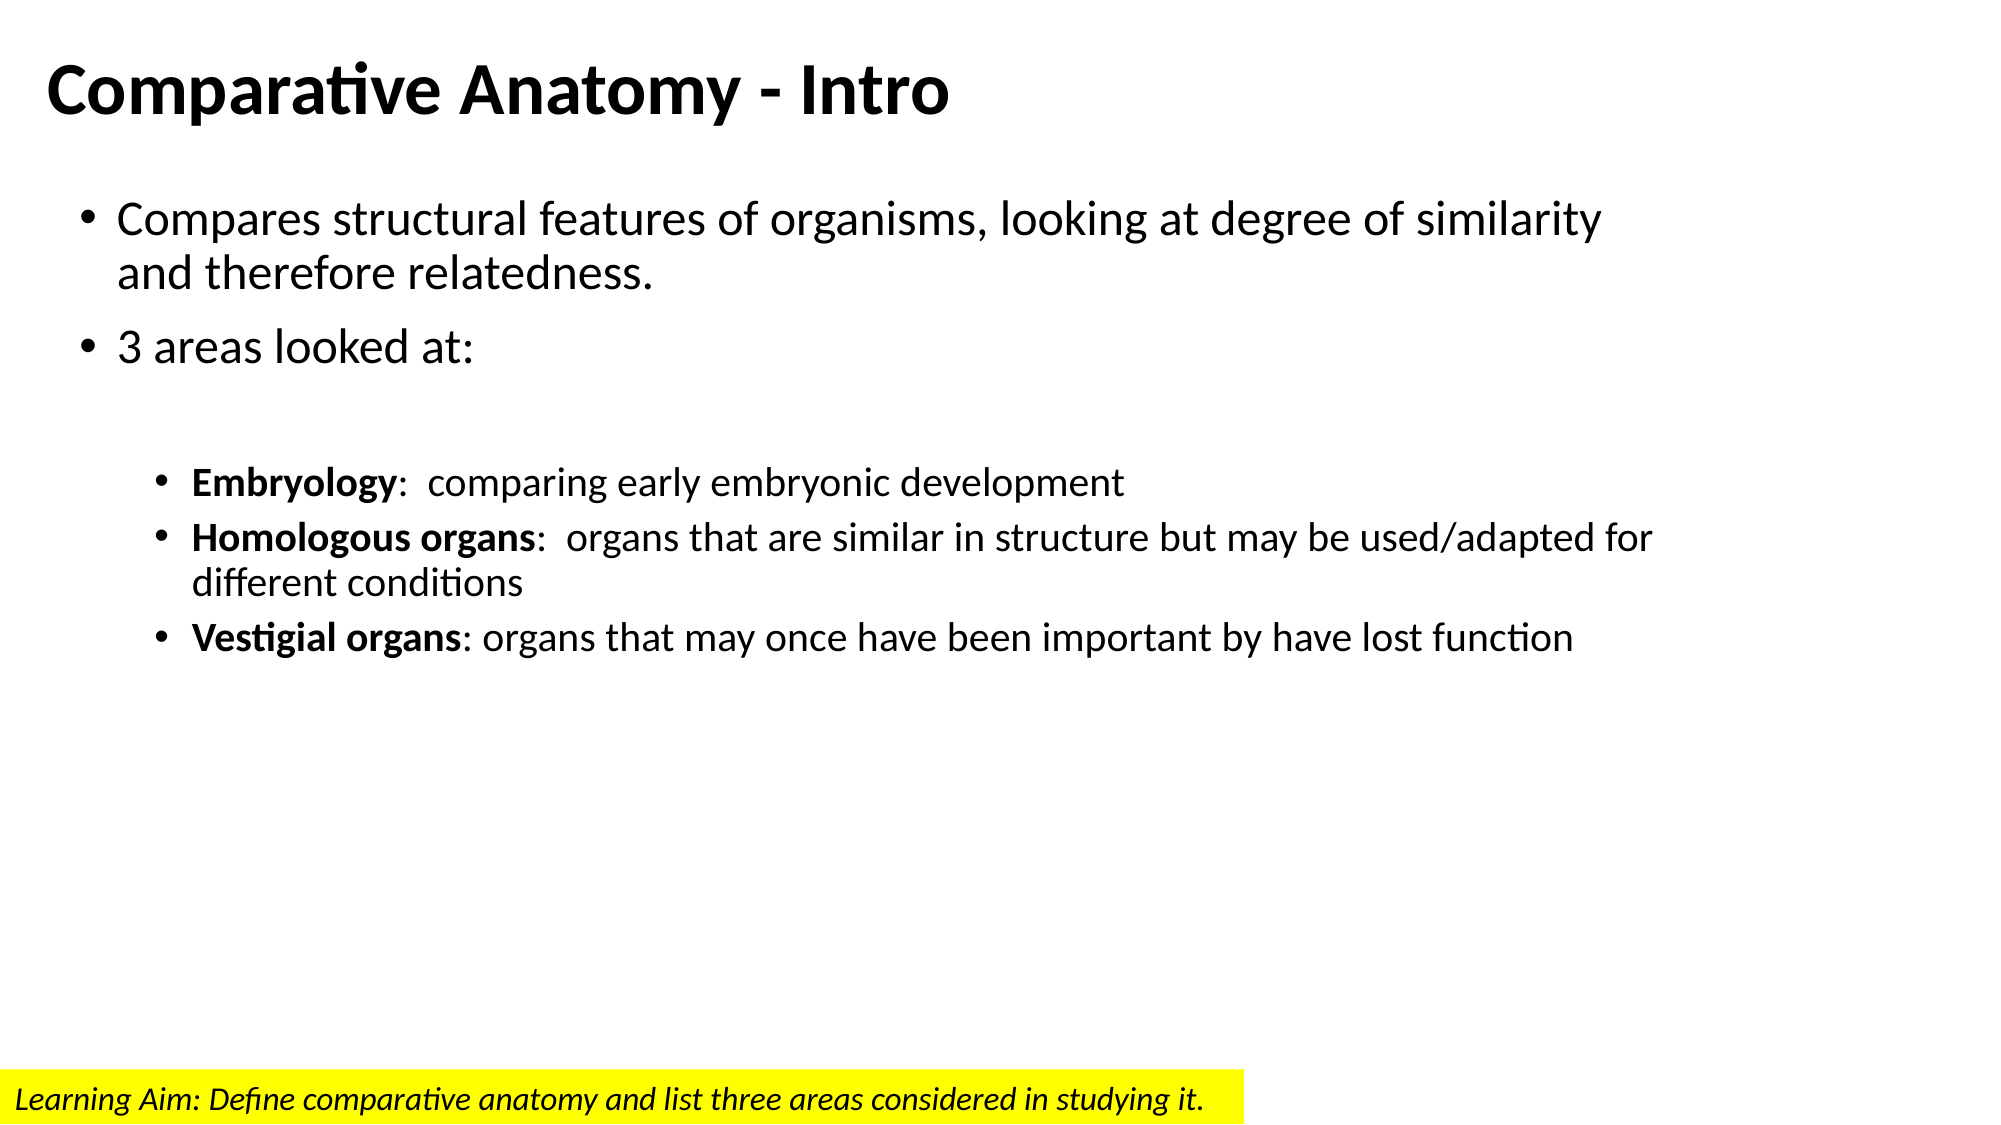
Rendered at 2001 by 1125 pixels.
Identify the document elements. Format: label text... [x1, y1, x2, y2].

list Compares structural features of organisms, looking at degree of similarity and therefore relatedness. 3 areas looked at: Embryology: comparing early embryonic development Homologous organs: organs that are similar in structure but may be used/adapted for different conditions Vestigial organs: organs that may once have been important by have lost function [64, 184, 1675, 1005]
text_box Learning Aim: Define comparative anatomy and list three areas considered in studying it. [0, 1069, 1245, 1125]
title Comparative Anatomy - Intro [32, 26, 1383, 155]
